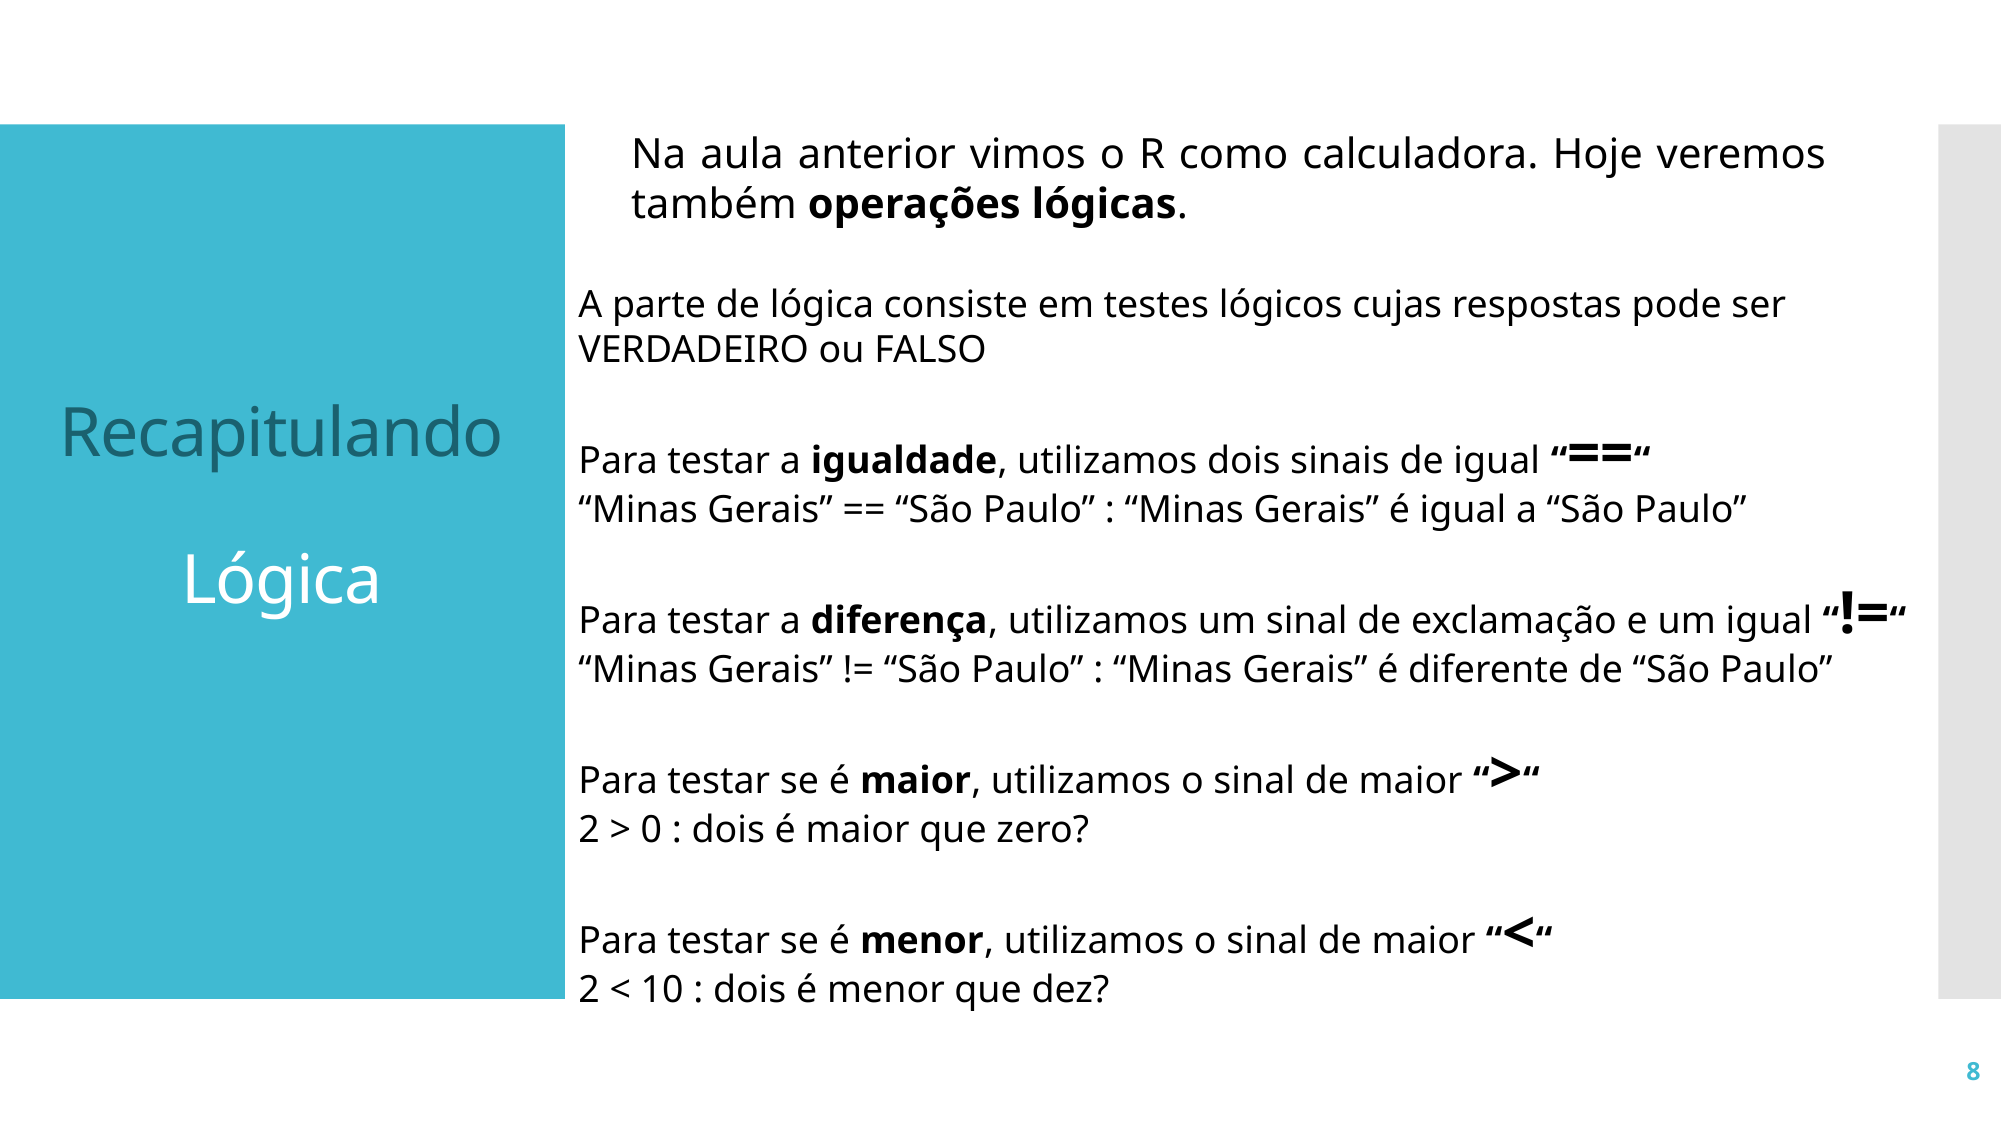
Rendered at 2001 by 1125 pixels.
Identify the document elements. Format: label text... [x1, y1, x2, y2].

text_box Recapitulando Lógica [0, 389, 563, 627]
text_box A parte de lógica consiste em testes lógicos cujas respostas pode ser VERDADEIRO ou FALSO Para testar a igualdade, utilizamos dois sinais de igual “==“ “Minas Gerais” == “São Paulo” : “Minas Gerais” é igual a “São Paulo” Para testar a diferença, utilizamos um sinal de exclamação e um igual “!=“ “Minas Gerais” != “São Paulo” : “Minas Gerais” é diferente de “São Paulo” Para testar se é maior, utilizamos o sinal de maior “>“ 2 > 0 : dois é maior que zero? Para testar se é menor, utilizamos o sinal de maior “<“ 2 < 10 : dois é menor que dez? [563, 273, 1922, 1018]
slide_number 8 [1744, 1042, 1996, 1103]
text_box Na aula anterior vimos o R como calculadora. Hoje veremos também operações lógicas. [616, 119, 1842, 234]
